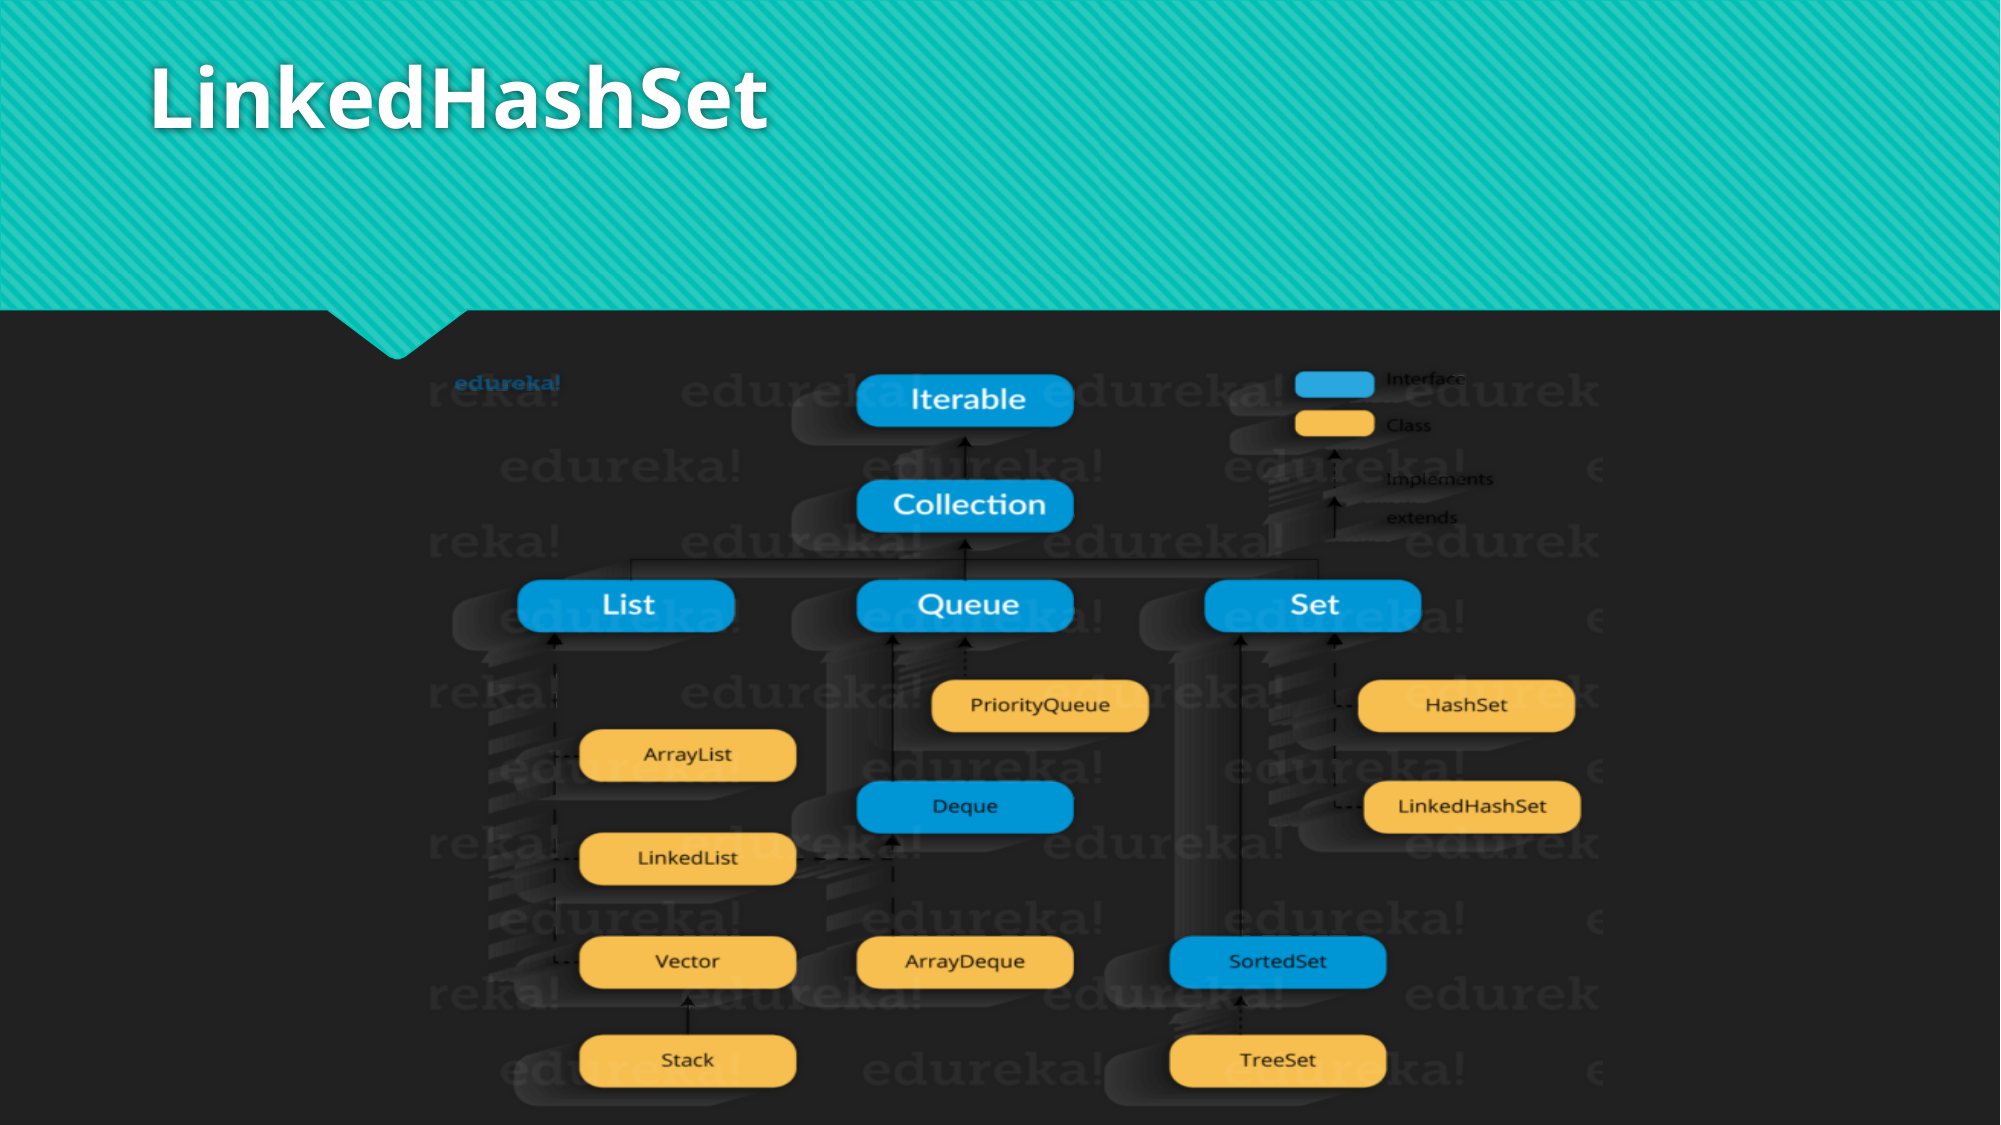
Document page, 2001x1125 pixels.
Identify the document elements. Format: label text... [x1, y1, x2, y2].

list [430, 351, 1603, 1125]
title LinkedHashSet [132, 73, 1868, 233]
